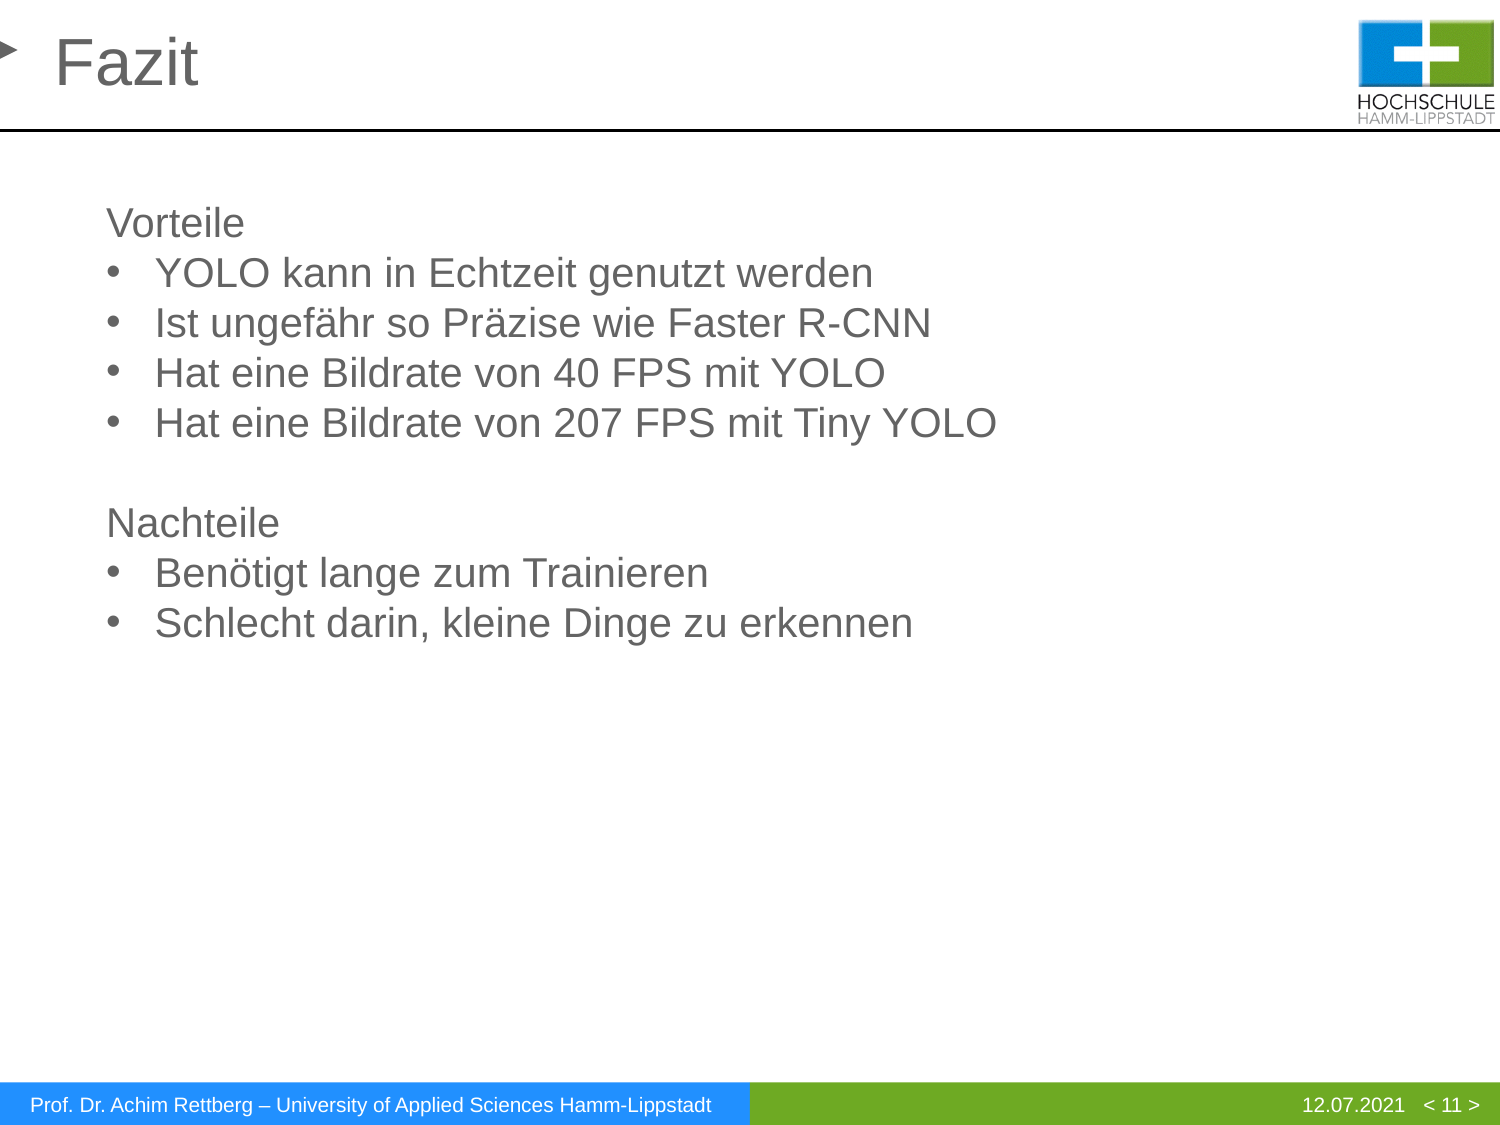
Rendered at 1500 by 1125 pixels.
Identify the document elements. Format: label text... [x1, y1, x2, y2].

text_box Vorteile YOLO kann in Echtzeit genutzt werden Ist ungefähr so Präzise wie Faster R-CNN Hat eine Bildrate von 40 FPS mit YOLO Hat eine Bildrate von 207 FPS mit Tiny YOLO Nachteile Benötigt lange zum Trainieren Schlecht darin, kleine Dinge zu erkennen [106, 195, 1471, 646]
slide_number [1281, 1091, 1406, 1116]
footer Prof. Dr. Achim Rettberg – University of Applied Sciences Hamm-Lippstadt [29, 1091, 750, 1116]
slide_number < ‹#› > [1423, 1091, 1500, 1118]
picture [1358, 19, 1495, 124]
text_box Fazit [53, 19, 913, 100]
